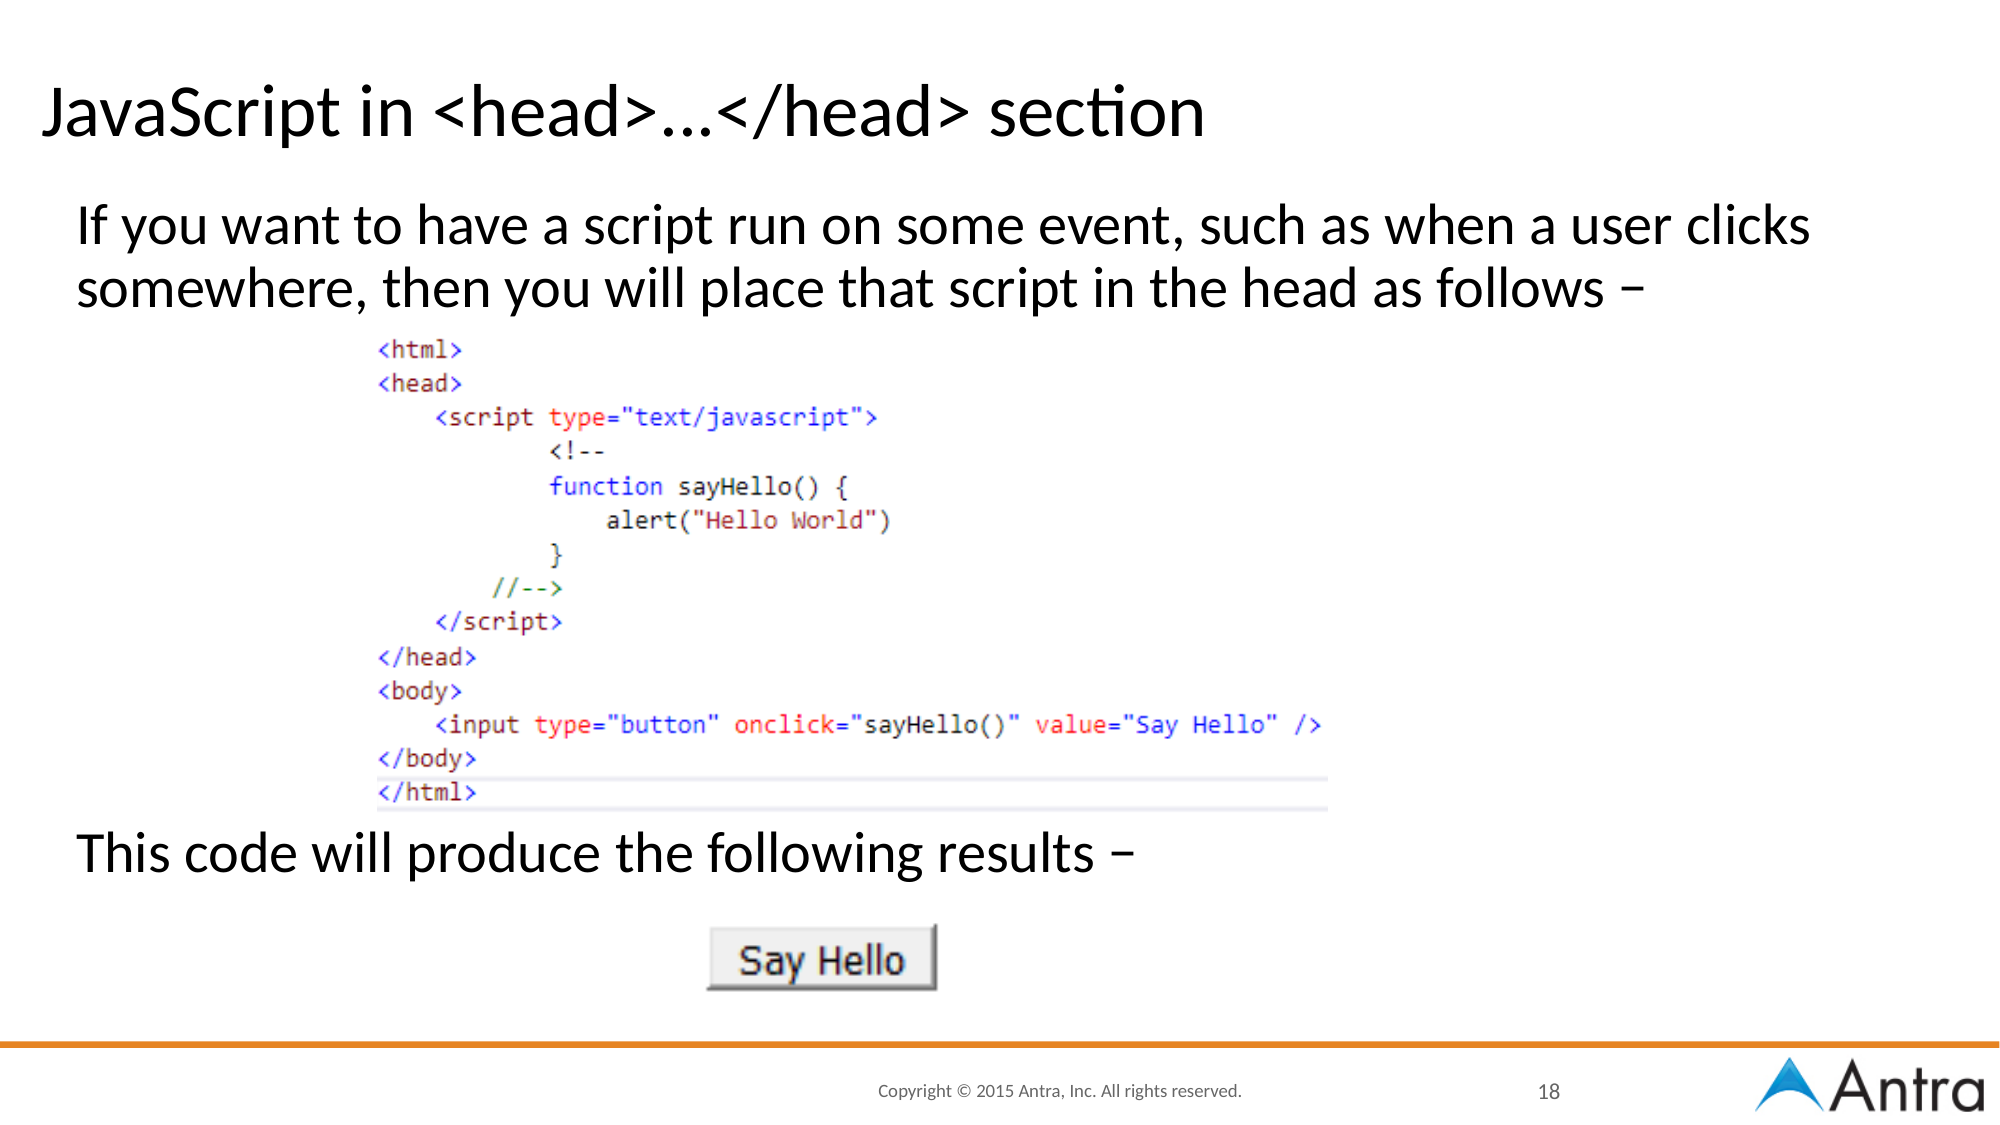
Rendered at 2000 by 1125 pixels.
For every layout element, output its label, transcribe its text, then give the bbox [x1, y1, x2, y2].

list If you want to have a script run on some event, such as when a user clicks somewhere, then you will place that script in the head as follows − This code will produce the following results − [75, 194, 1939, 845]
picture [1744, 1048, 1994, 1122]
picture [692, 921, 954, 998]
title JavaScript in <head>...</head> section [41, 46, 1867, 151]
slide_number 18 [1498, 1075, 1561, 1106]
picture [376, 334, 1328, 814]
